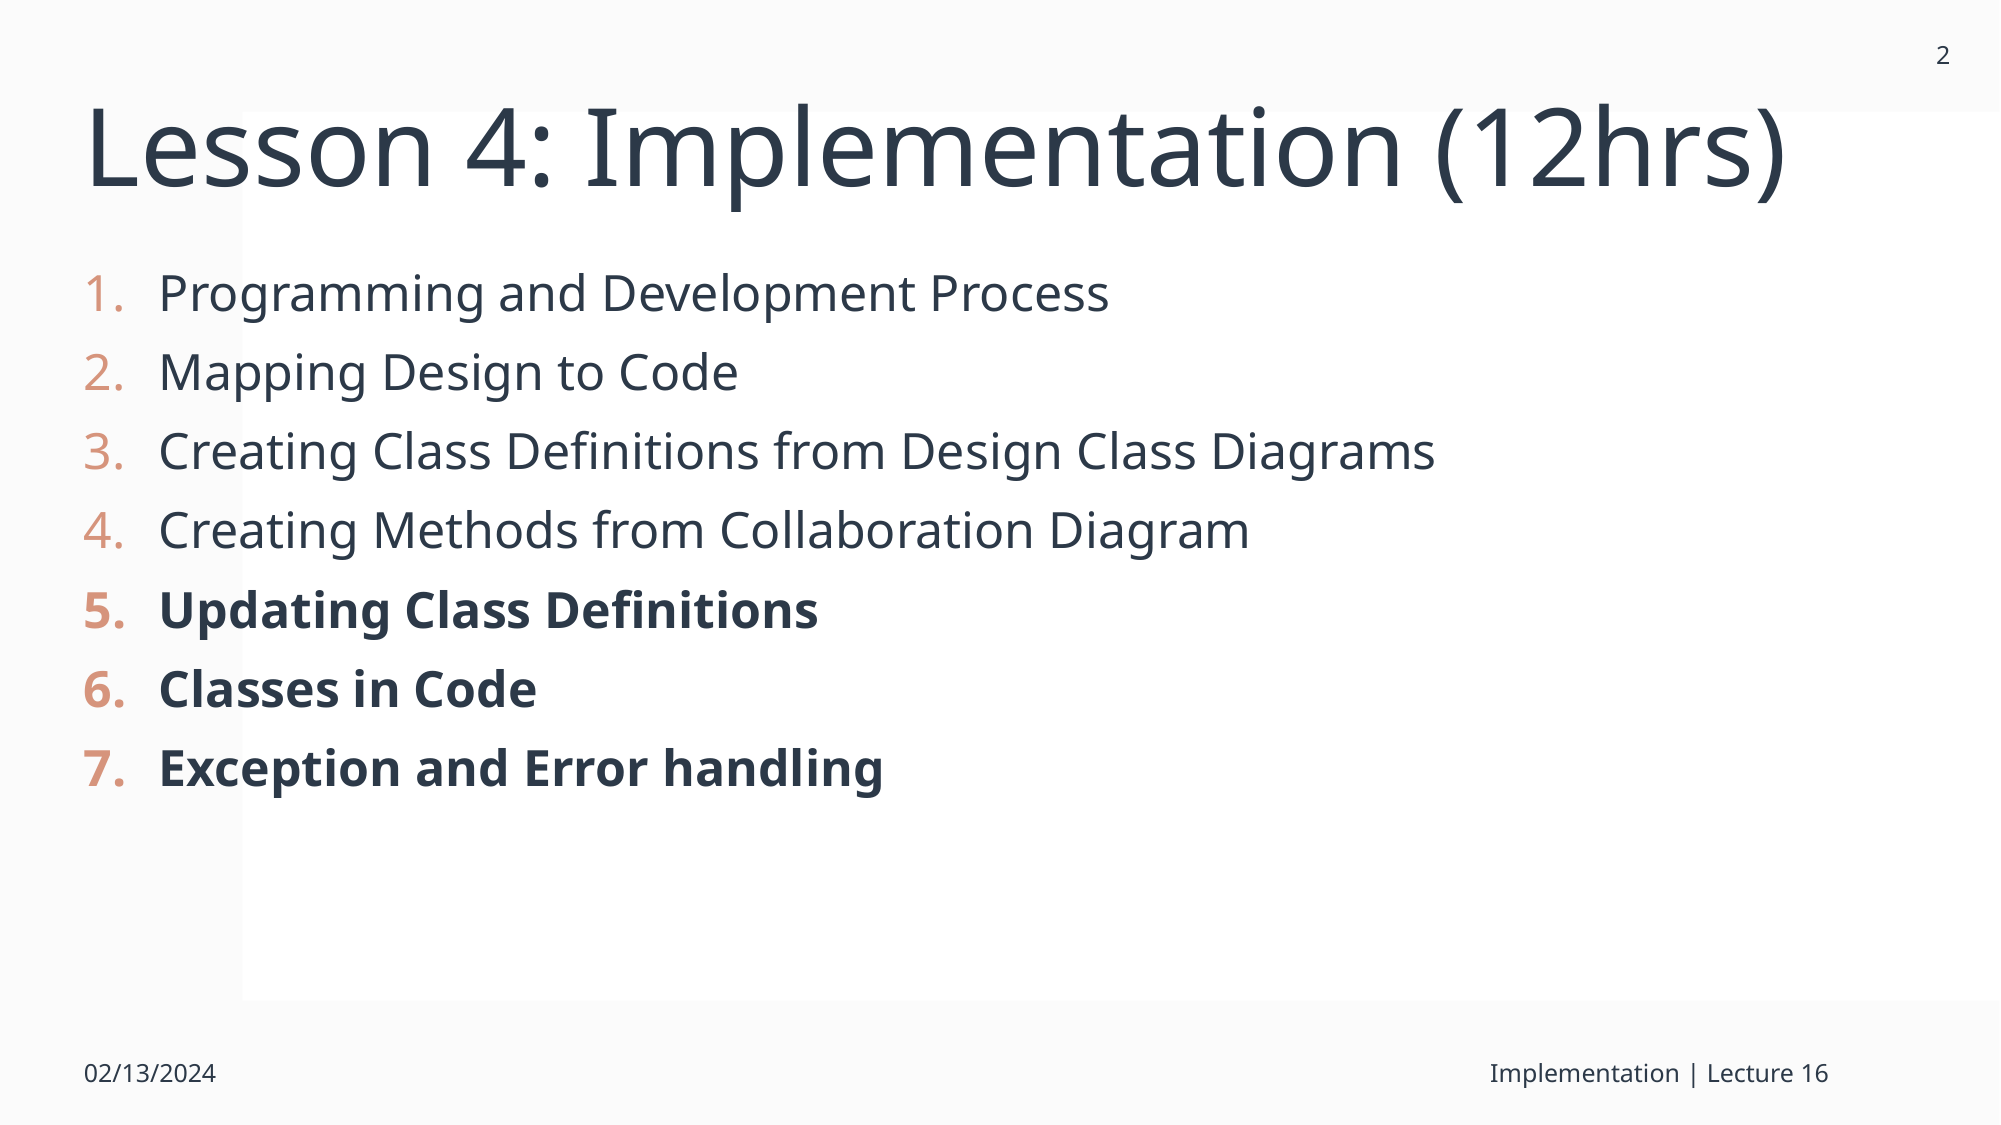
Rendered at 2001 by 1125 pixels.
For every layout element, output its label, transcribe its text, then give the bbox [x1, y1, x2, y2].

footer Implementation | Lecture 16 [618, 1020, 1845, 1125]
title Lesson 4: Implementation (12hrs) [68, 59, 1843, 244]
list Programming and Development Process Mapping Design to Code Creating Class Definitions from Design Class Diagrams Creating Methods from Collaboration Diagram Updating Class Definitions Classes in Code Exception and Error handling [68, 255, 1843, 990]
slide_number 2 [1886, 0, 2000, 113]
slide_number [68, 1020, 519, 1125]
